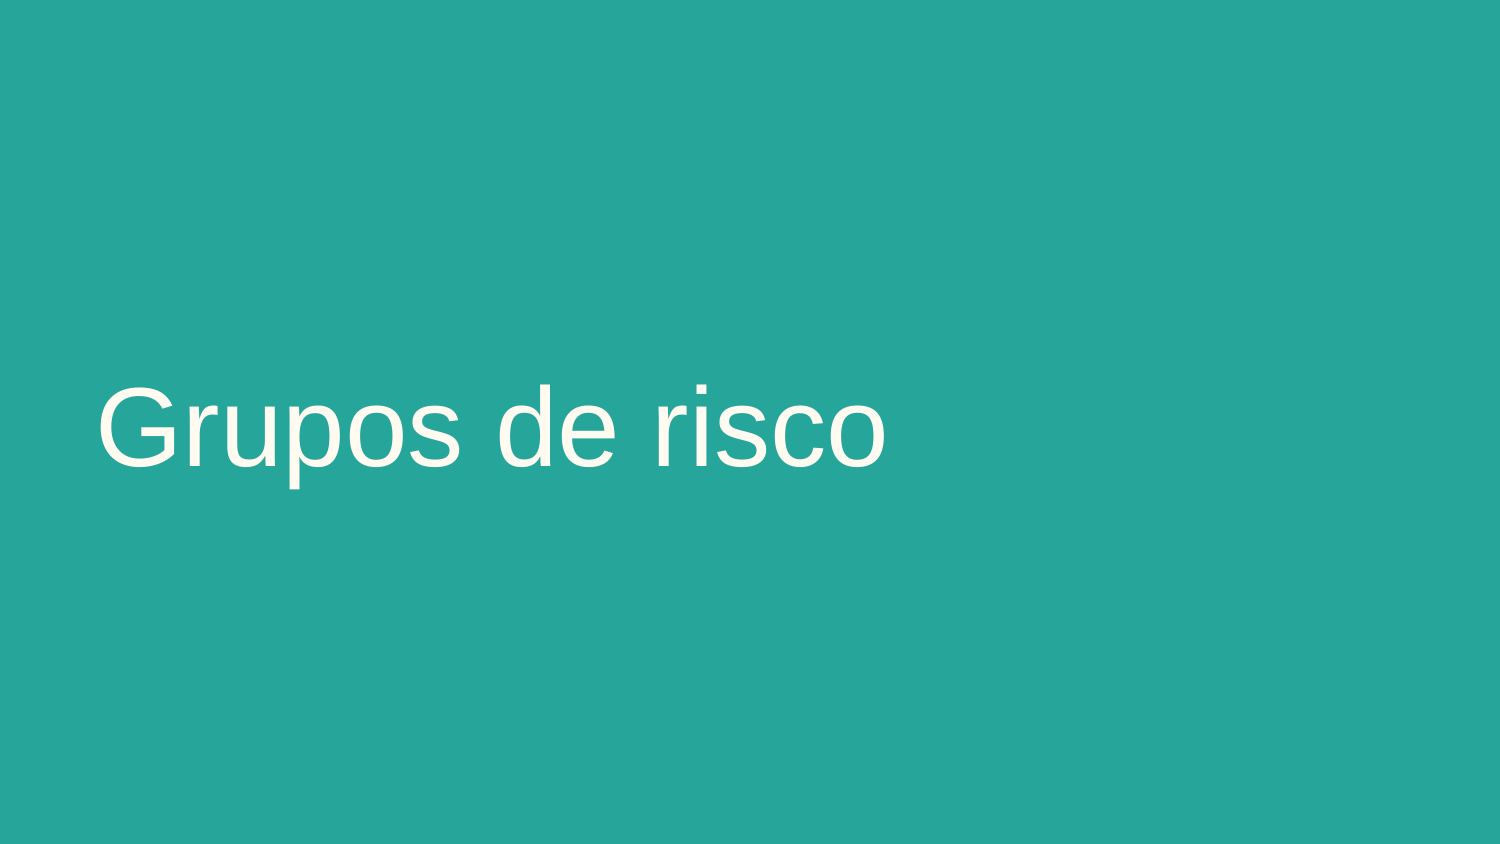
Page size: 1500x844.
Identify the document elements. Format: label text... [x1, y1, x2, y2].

title Grupos de risco [80, 86, 926, 758]
